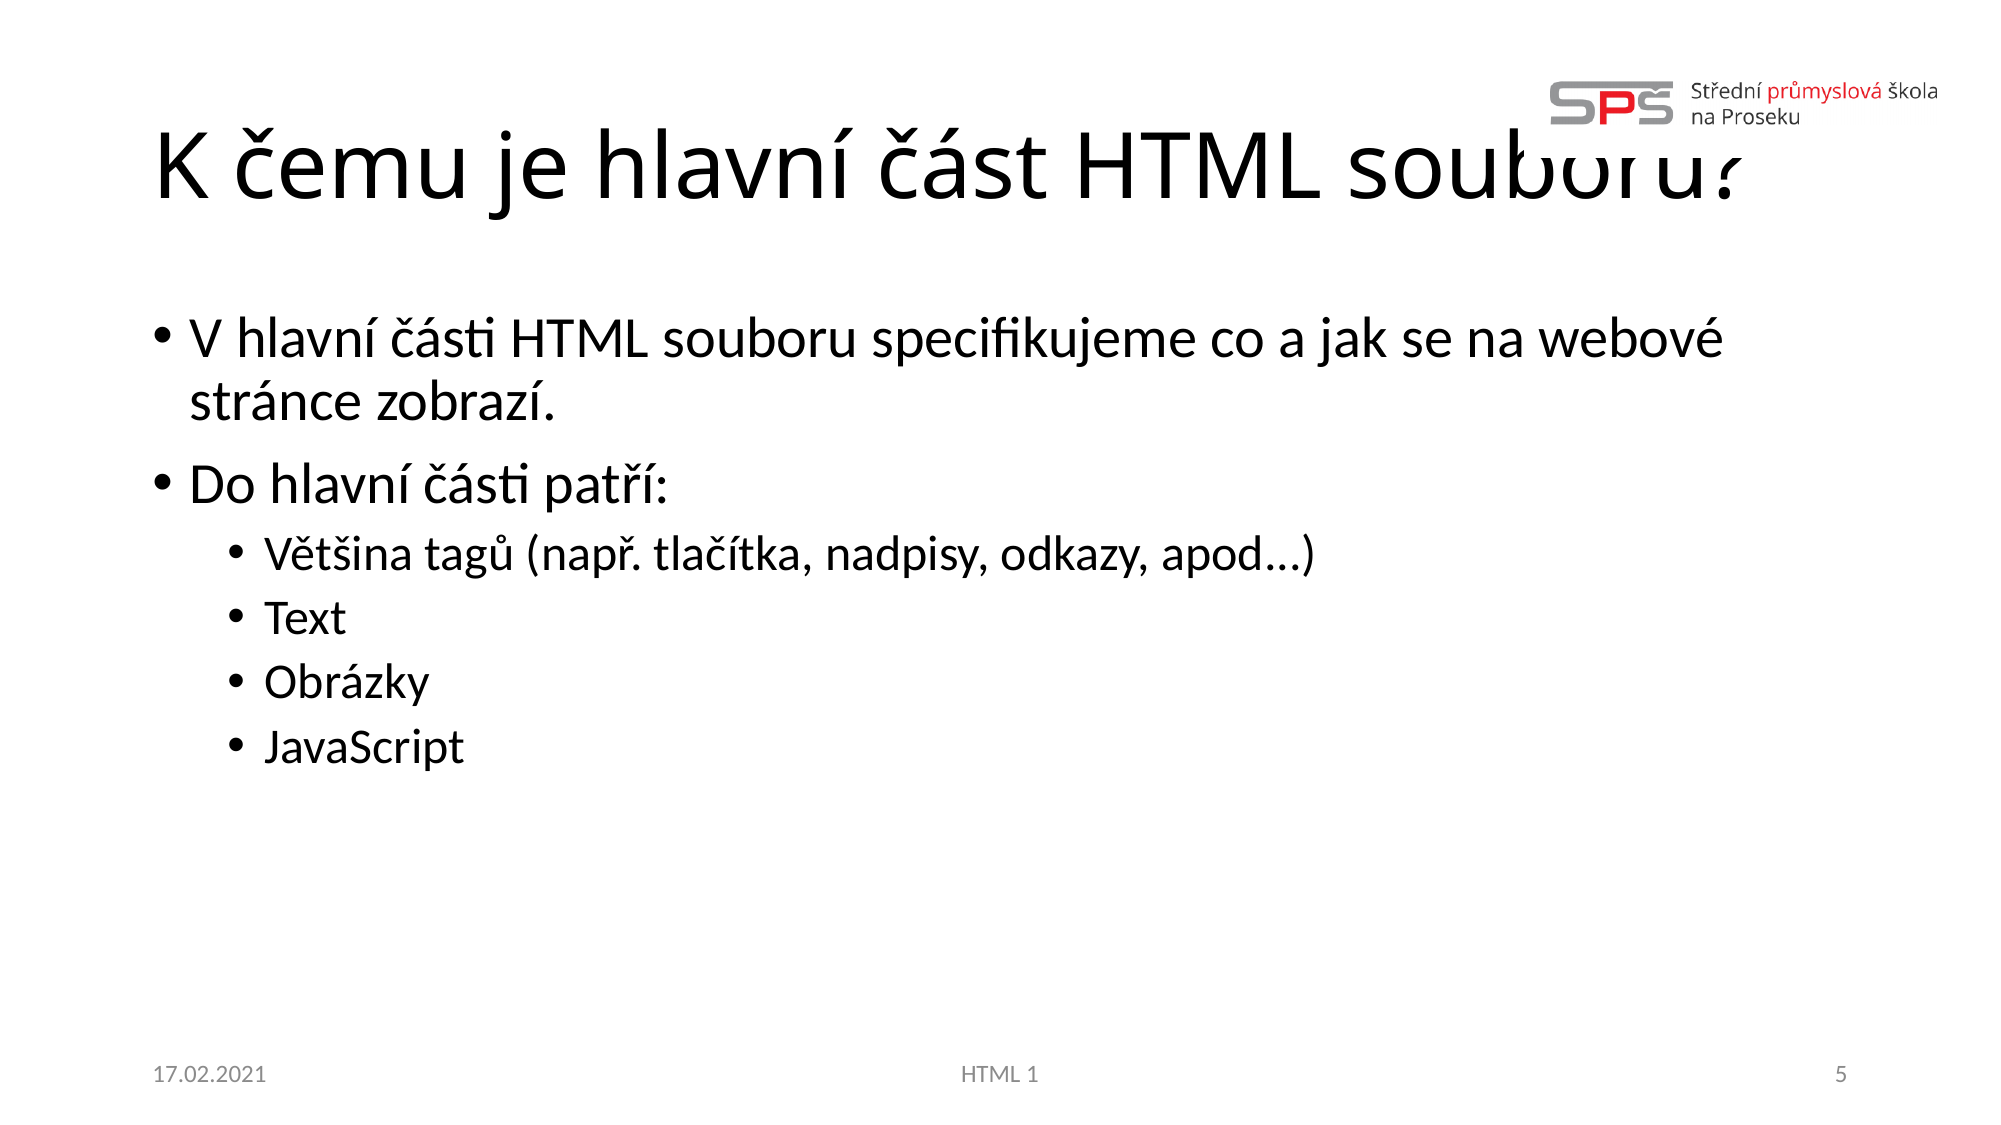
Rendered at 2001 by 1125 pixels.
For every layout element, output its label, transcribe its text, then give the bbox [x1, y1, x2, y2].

list V hlavní části HTML souboru specifikujeme co a jak se na webové stránce zobrazí. Do hlavní části patří: Většina tagů (např. tlačítka, nadpisy, odkazy, apod...) Text Obrázky JavaScript [137, 299, 1863, 1014]
picture [1524, 46, 1975, 158]
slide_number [137, 1042, 588, 1103]
title K čemu je hlavní část HTML souboru? [137, 59, 1863, 278]
slide_number 5 [1412, 1042, 1863, 1103]
footer HTML 1 [662, 1042, 1338, 1103]
